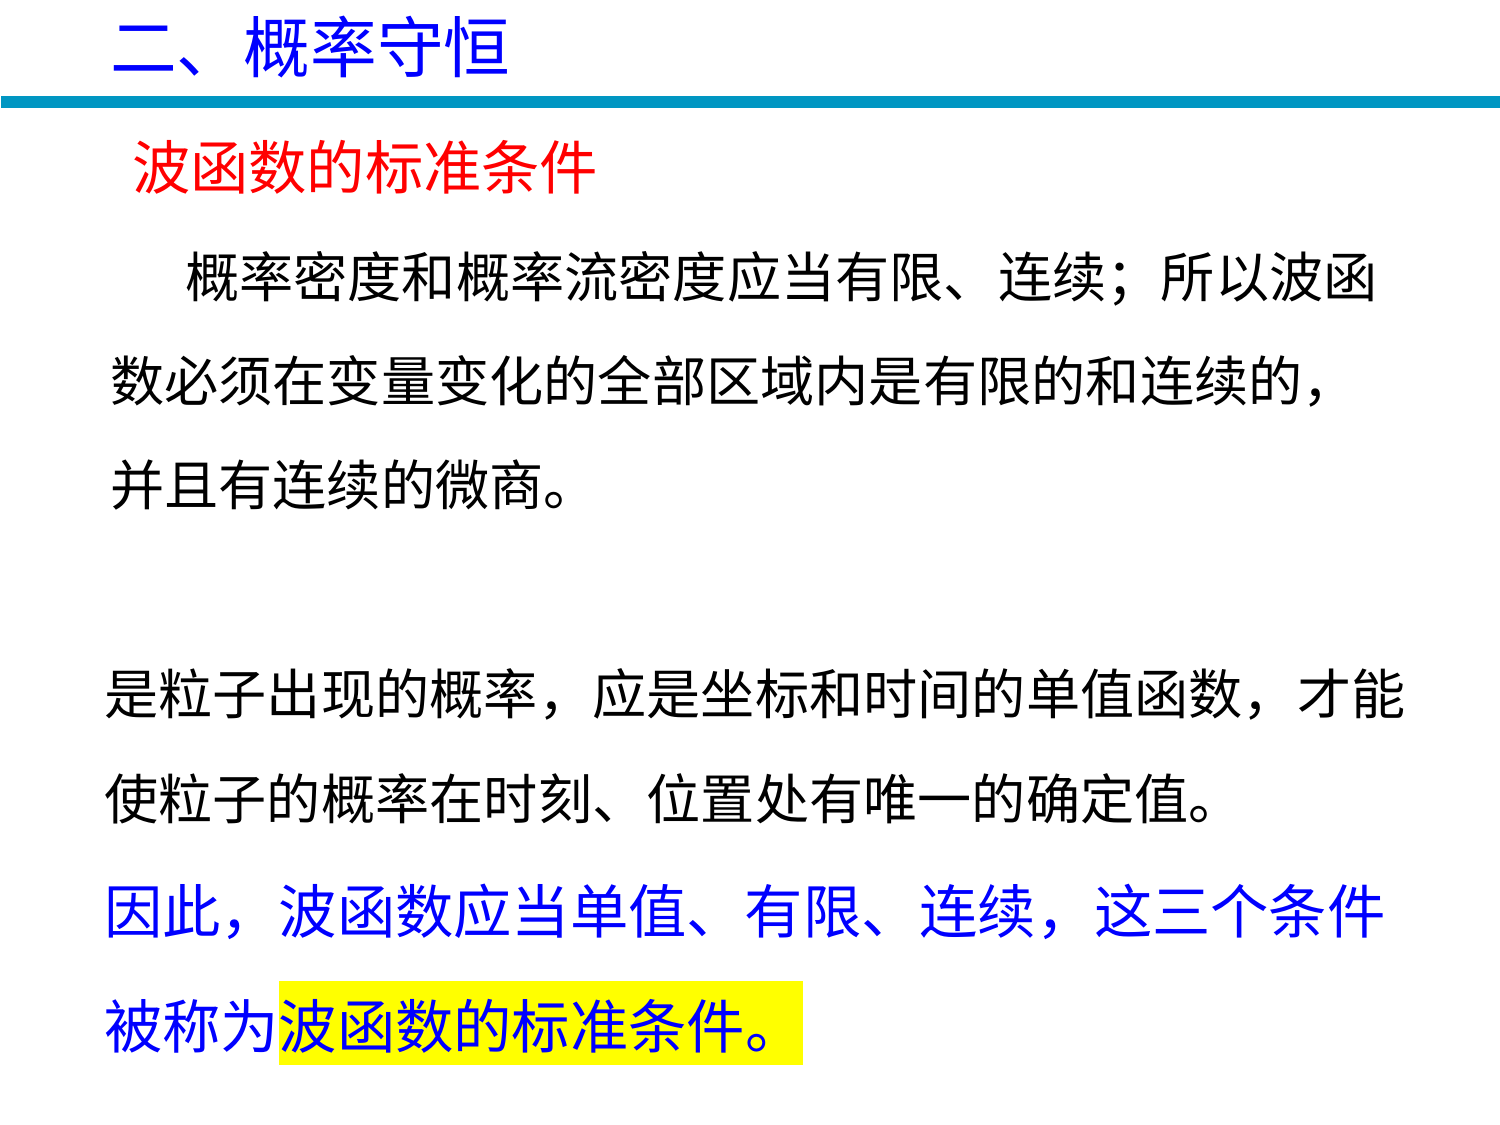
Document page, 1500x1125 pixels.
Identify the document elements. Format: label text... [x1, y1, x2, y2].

text_box 因此，波函数应当单值、有限、连续，这三个条件被称为波函数的标准条件。 [89, 823, 1405, 1068]
text_box 概率密度和概率流密度应当有限、连续；所以波函数必须在变量变化的全部区域内是有限的和连续的，并且有连续的微商。 [95, 196, 1411, 524]
list 波函数的标准条件 [117, 89, 657, 196]
title 二、概率守恒 [95, 5, 680, 96]
